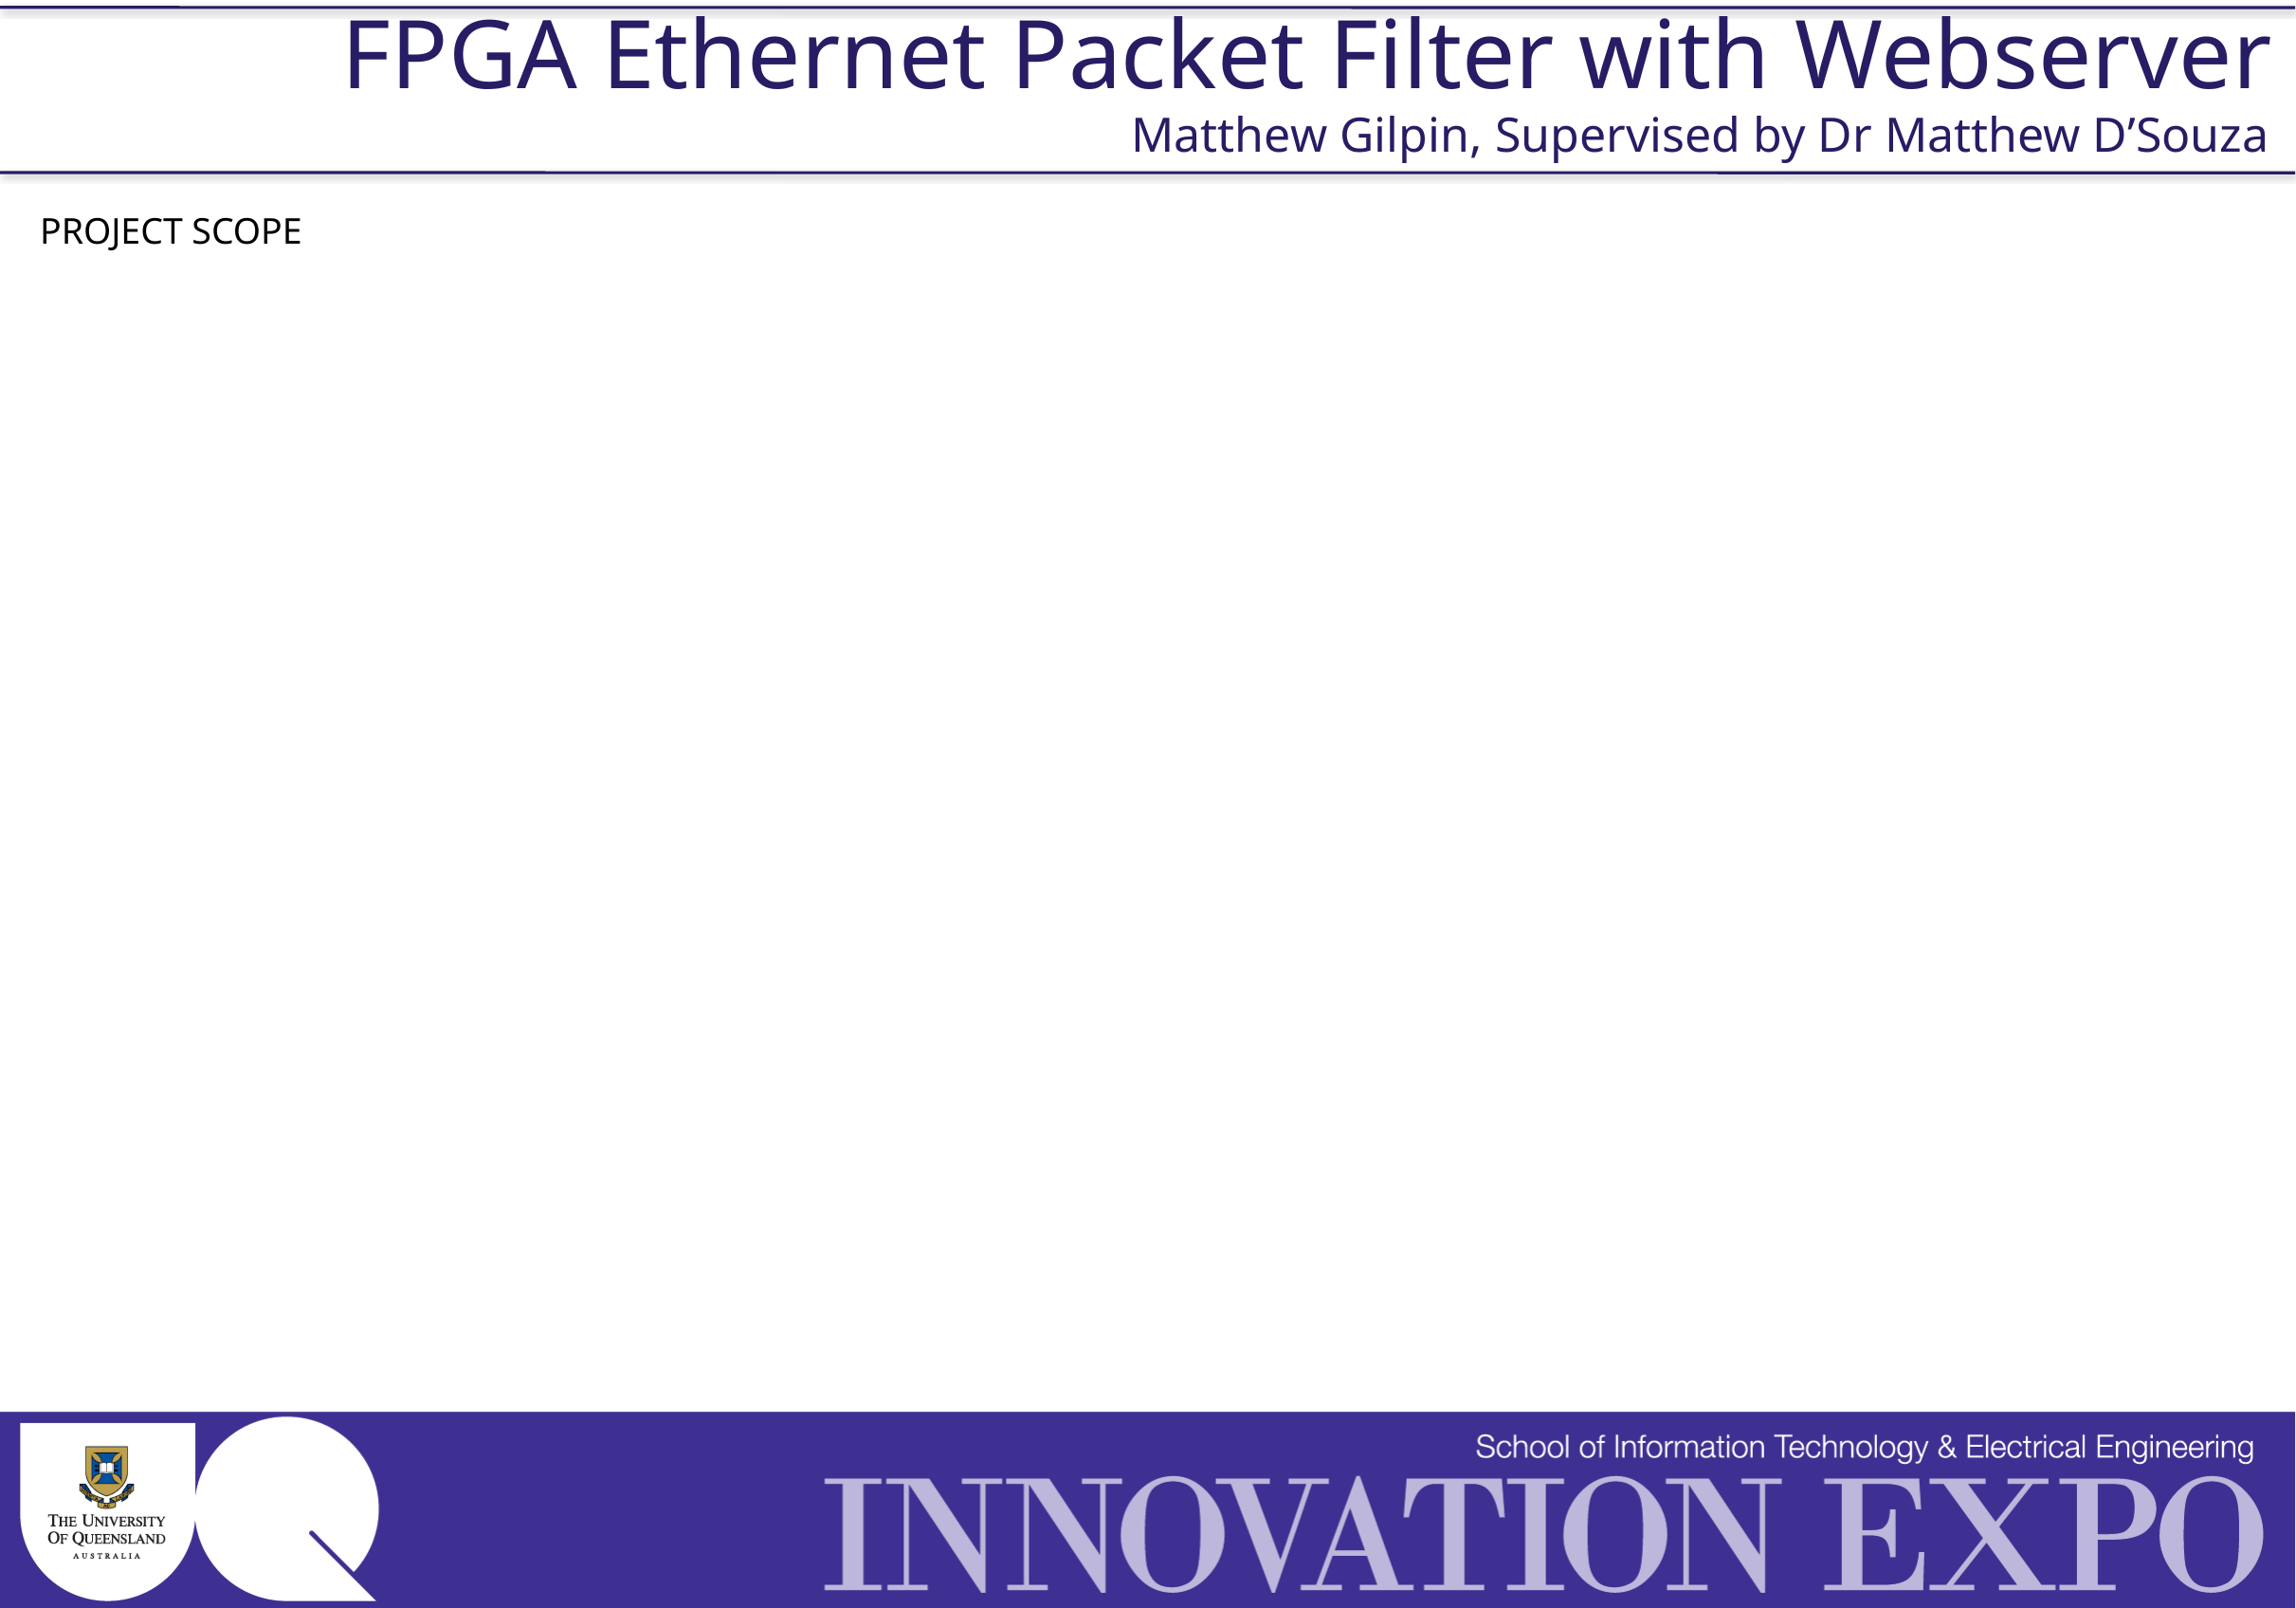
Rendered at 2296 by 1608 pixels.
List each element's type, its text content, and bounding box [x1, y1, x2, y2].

list PROJECT SCOPE [17, 197, 562, 1389]
title FPGA Ethernet Packet Filter with Webserver [69, 0, 2296, 105]
picture [0, 2, 69, 6]
picture [2292, 105, 2296, 171]
picture [0, 9, 684, 171]
picture [0, 174, 2296, 1608]
subtitle Matthew Gilpin, Supervised by Dr Matthew D’Souza [684, 104, 2292, 174]
